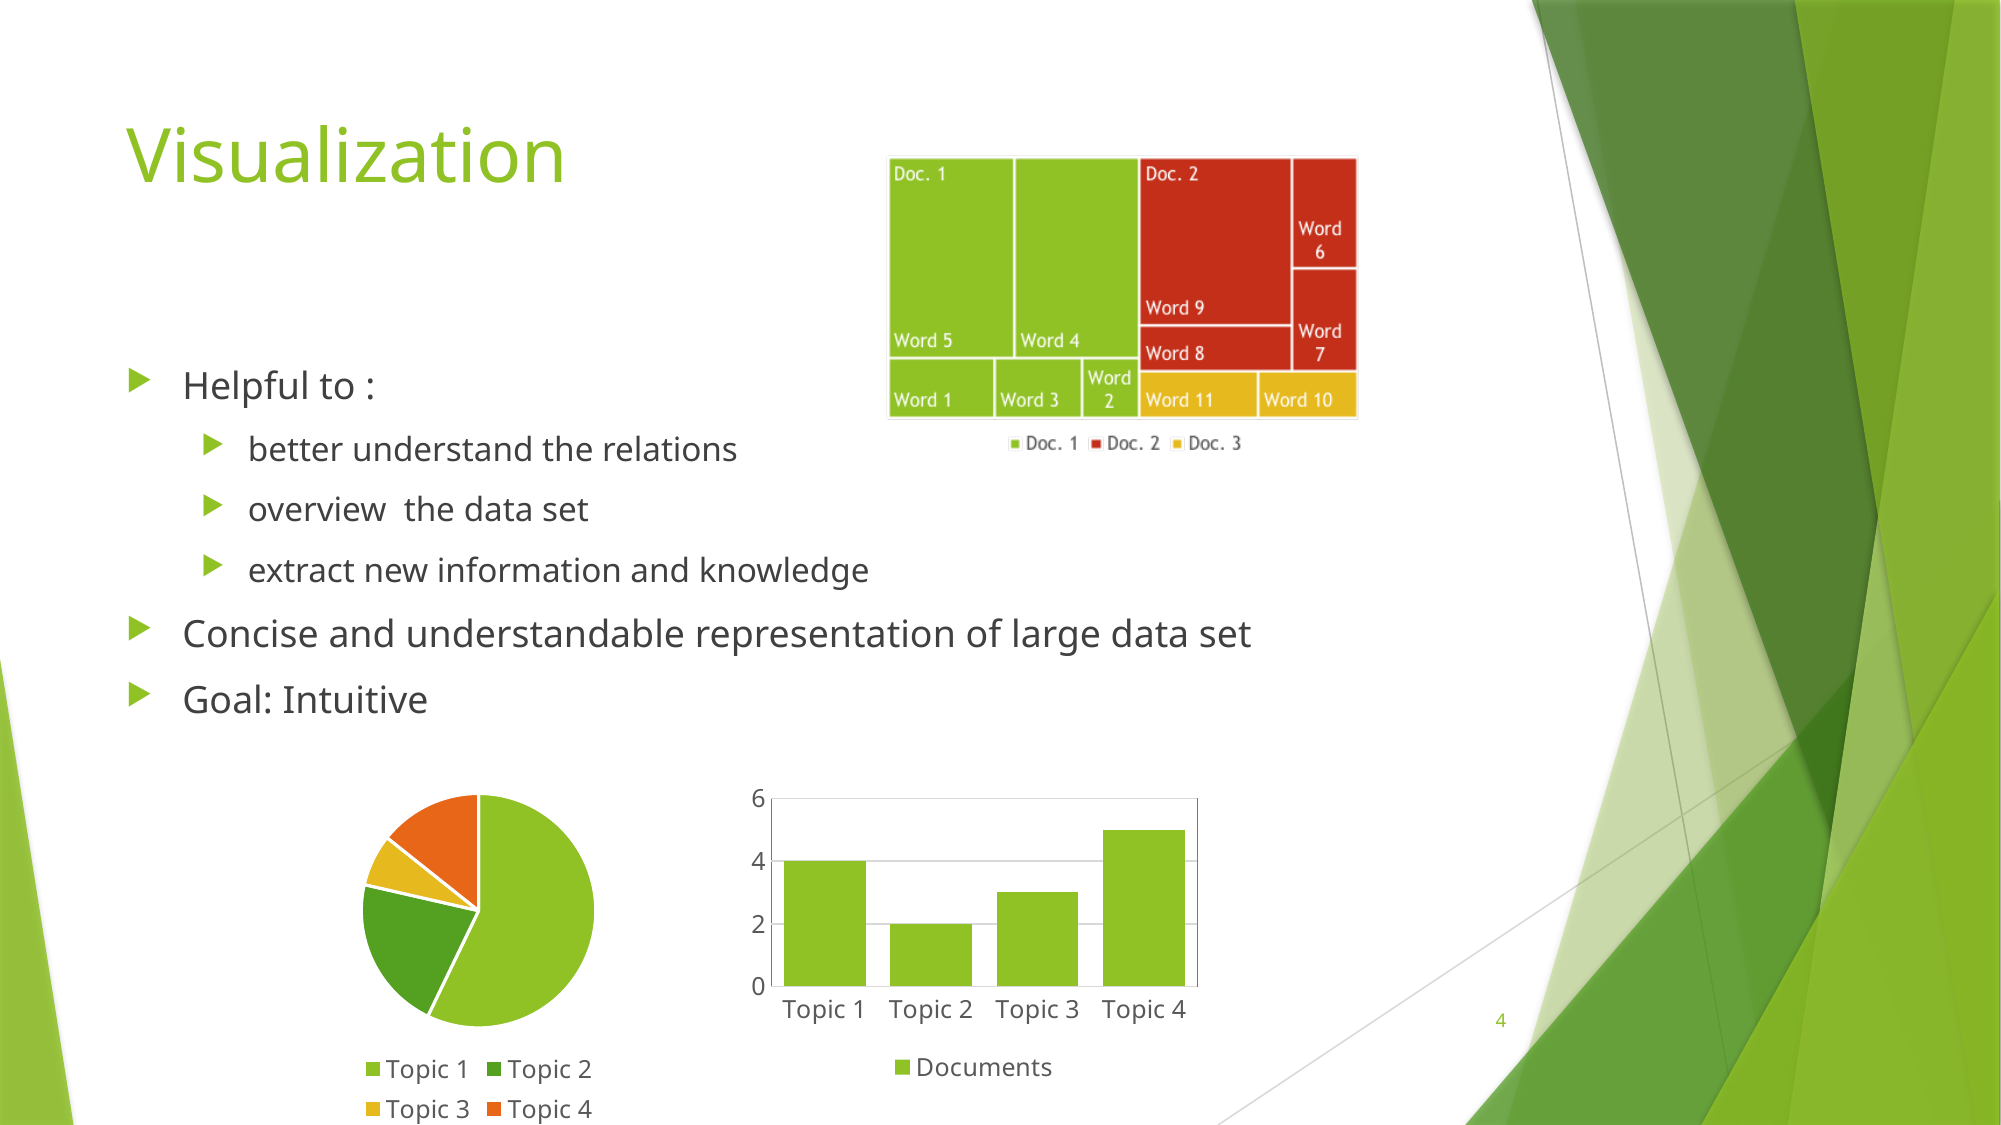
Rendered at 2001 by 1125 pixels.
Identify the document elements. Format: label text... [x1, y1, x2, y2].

slide_number 4 [1409, 991, 1522, 1051]
title Visualization [111, 99, 1522, 317]
picture [880, 149, 1533, 584]
list Helpful to : better understand the relations overview the data set extract new information and knowledge Concise and understandable representation of large data set Goal: Intuitive [111, 354, 1522, 992]
chart [741, 774, 1208, 1091]
chart [280, 786, 677, 1125]
